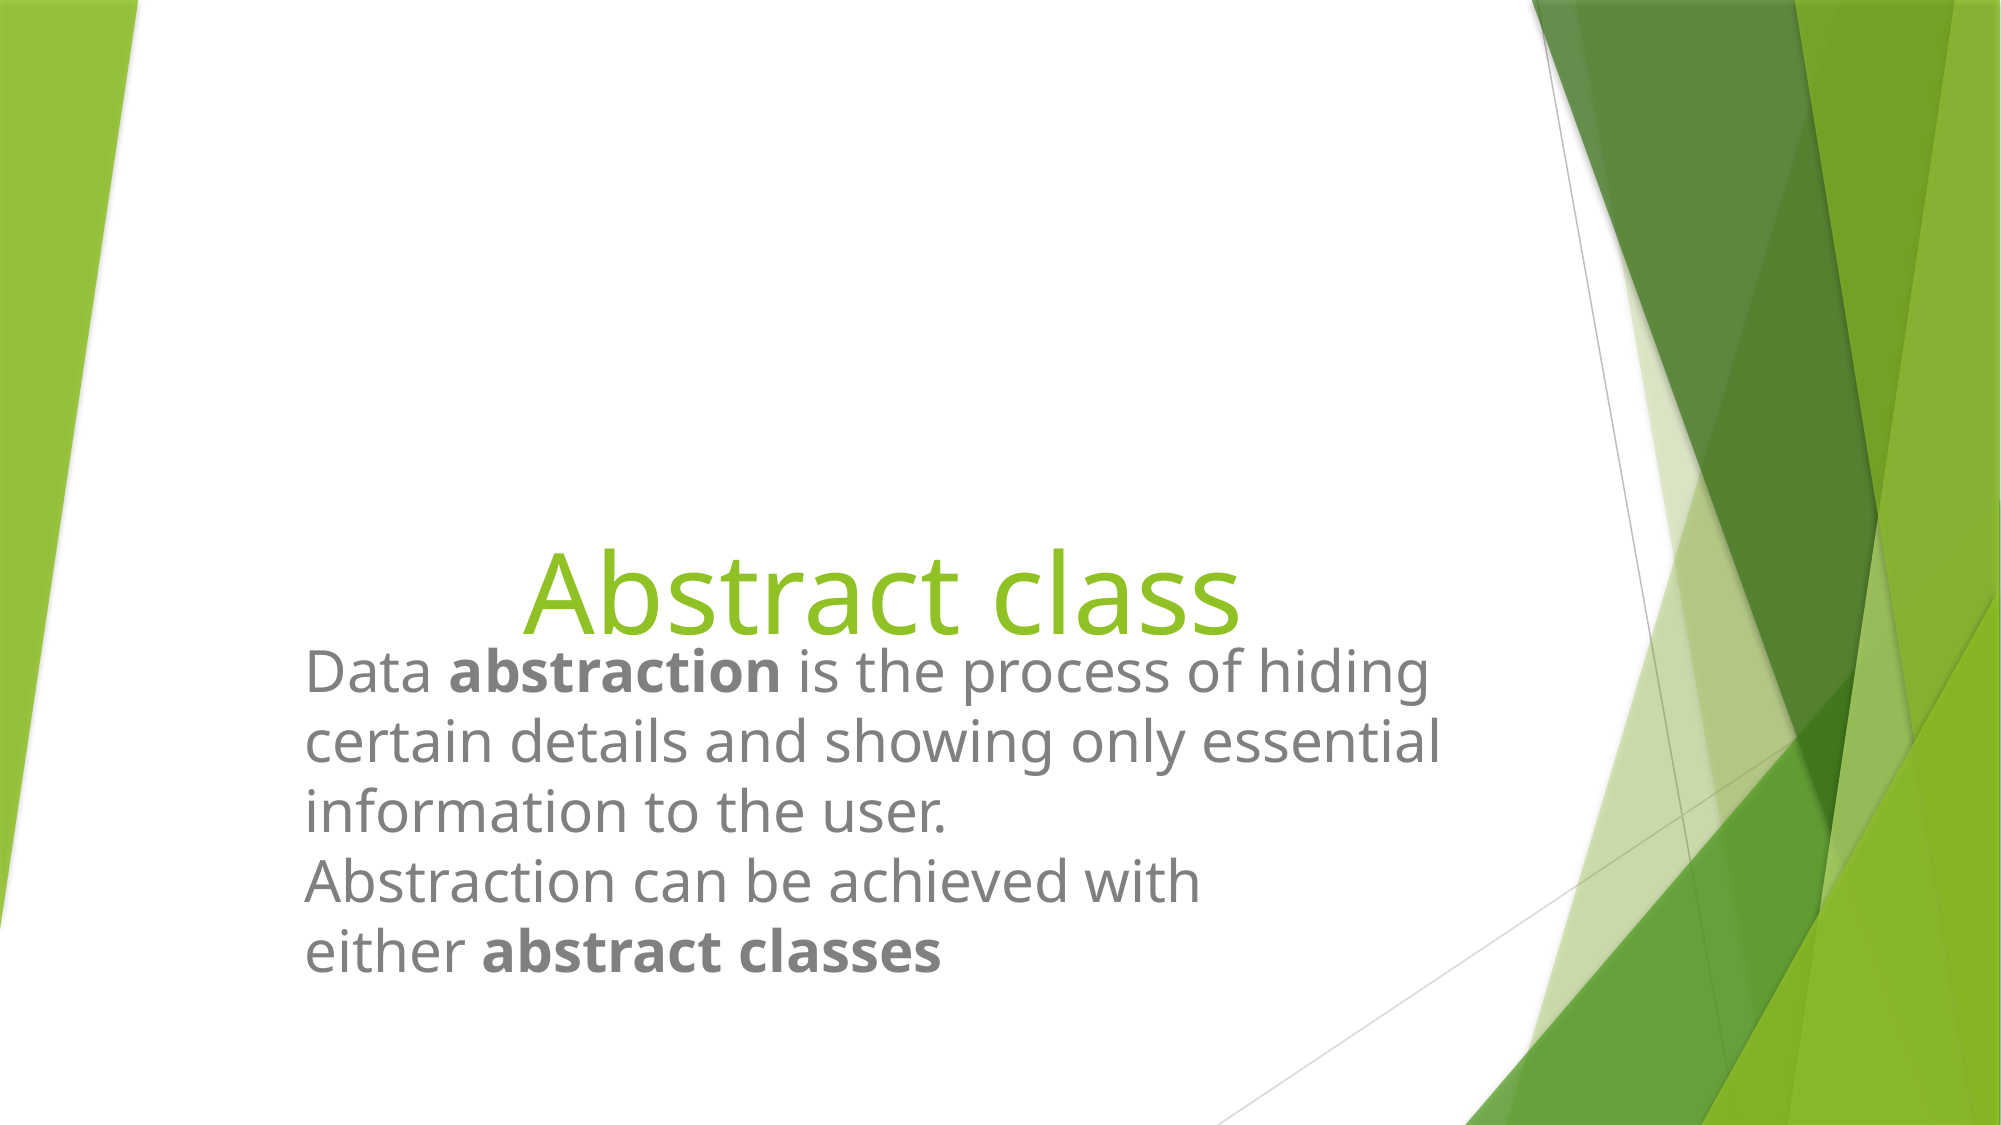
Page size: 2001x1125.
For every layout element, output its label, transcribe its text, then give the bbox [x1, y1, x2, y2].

subtitle Data abstraction is the process of hiding certain details and showing only essential information to the user. Abstraction can be achieved with either abstract classes [289, 626, 1564, 807]
title Abstract class [247, 394, 1522, 665]
